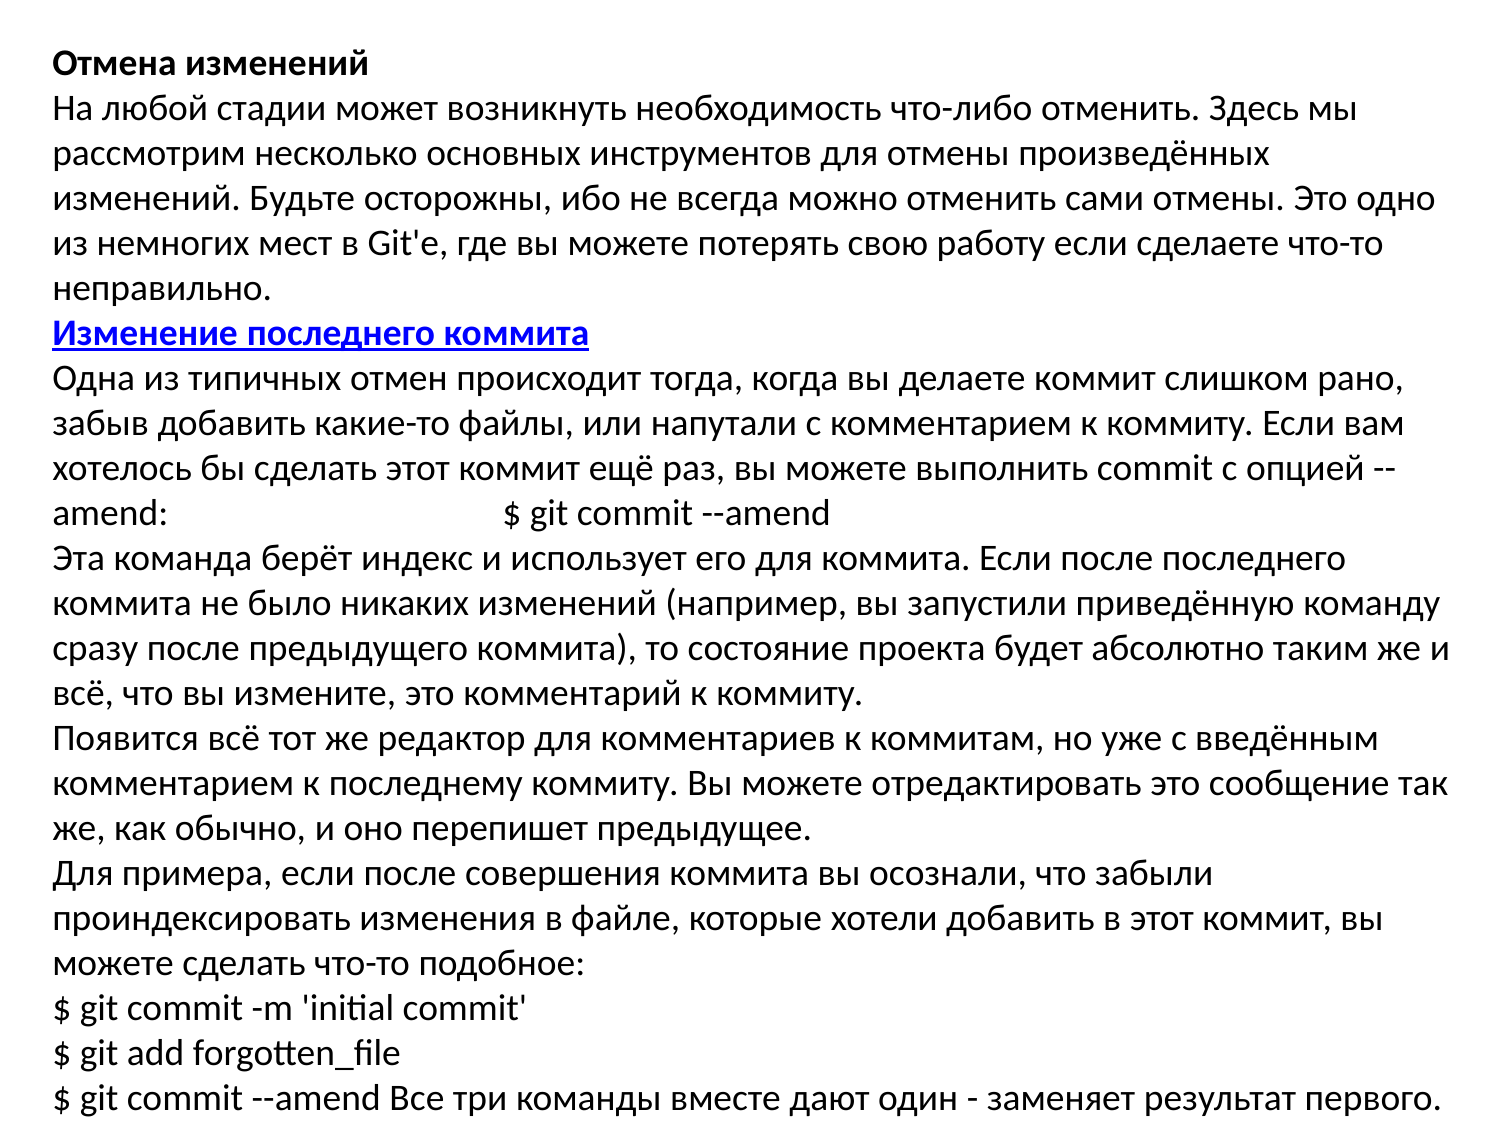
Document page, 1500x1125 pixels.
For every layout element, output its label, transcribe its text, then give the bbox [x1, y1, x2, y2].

text_box Отмена изменений На любой стадии может возникнуть необходимость что-либо отменить. Здесь мы рассмотрим несколько основных инструментов для отмены произведённых изменений. Будьте осторожны, ибо не всегда можно отменить сами отмены. Это одно из немногих мест в Git'е, где вы можете потерять свою работу если сделаете что-то неправильно. Изменение последнего коммита Одна из типичных отмен происходит тогда, когда вы делаете коммит слишком рано, забыв добавить какие-то файлы, или напутали с комментарием к коммиту. Если вам хотелось бы сделать этот коммит ещё раз, вы можете выполнить commit с опцией --amend: $ git commit --amend Эта команда берёт индекс и использует его для коммита. Если после последнего коммита не было никаких изменений (например, вы запустили приведённую команду сразу после предыдущего коммита), то состояние проекта будет абсолютно таким же и всё, что вы измените, это комментарий к коммиту. Появится всё тот же редактор для комментариев к коммитам, но уже с введённым комментарием к последнему коммиту. Вы можете отредактировать это сообщение так же, как обычно, и оно перепишет предыдущее. Для примера, если после совершения коммита вы осознали, что забыли проиндексировать изменения в файле, которые хотели добавить в этот коммит, вы можете сделать что-то подобное: $ git commit -m 'initial commit' $ git add forgotten_file $ git commit --amend Все три команды вместе дают один - заменяет результат первого. [37, 30, 1467, 1125]
